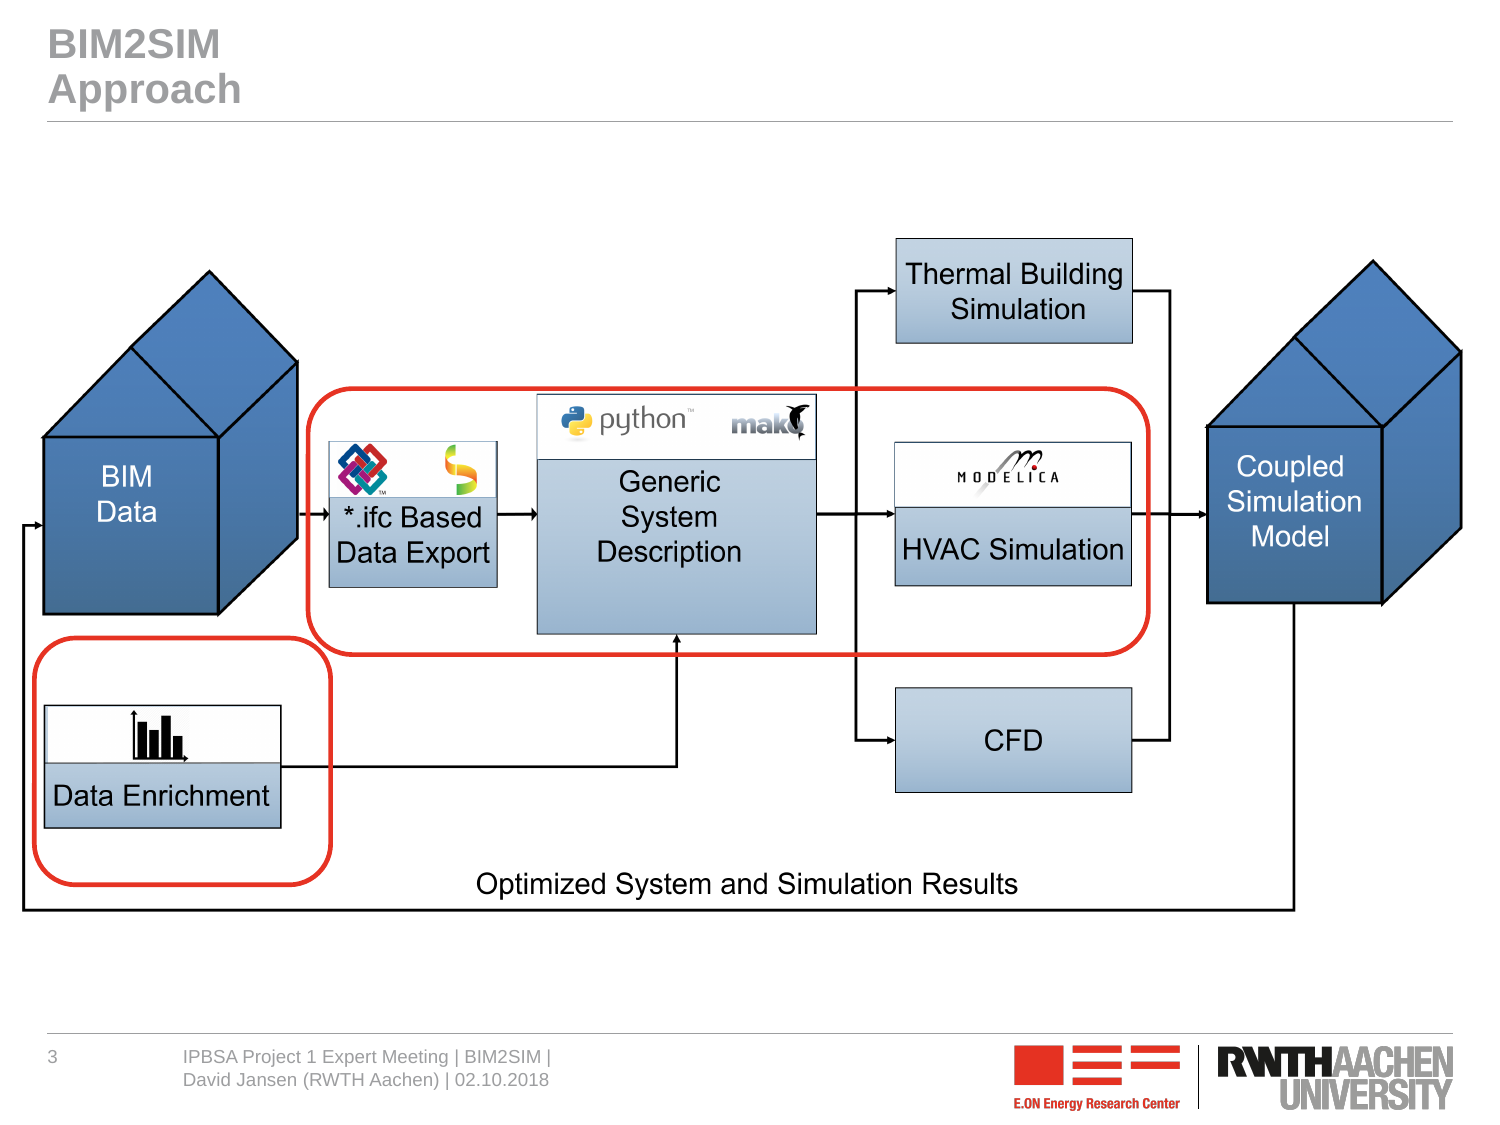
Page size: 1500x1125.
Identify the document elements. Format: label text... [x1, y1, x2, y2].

picture [1218, 1046, 1453, 1111]
picture [1013, 1045, 1180, 1112]
picture [22, 238, 1463, 918]
title BIM2SIM Approach [47, 23, 1453, 113]
